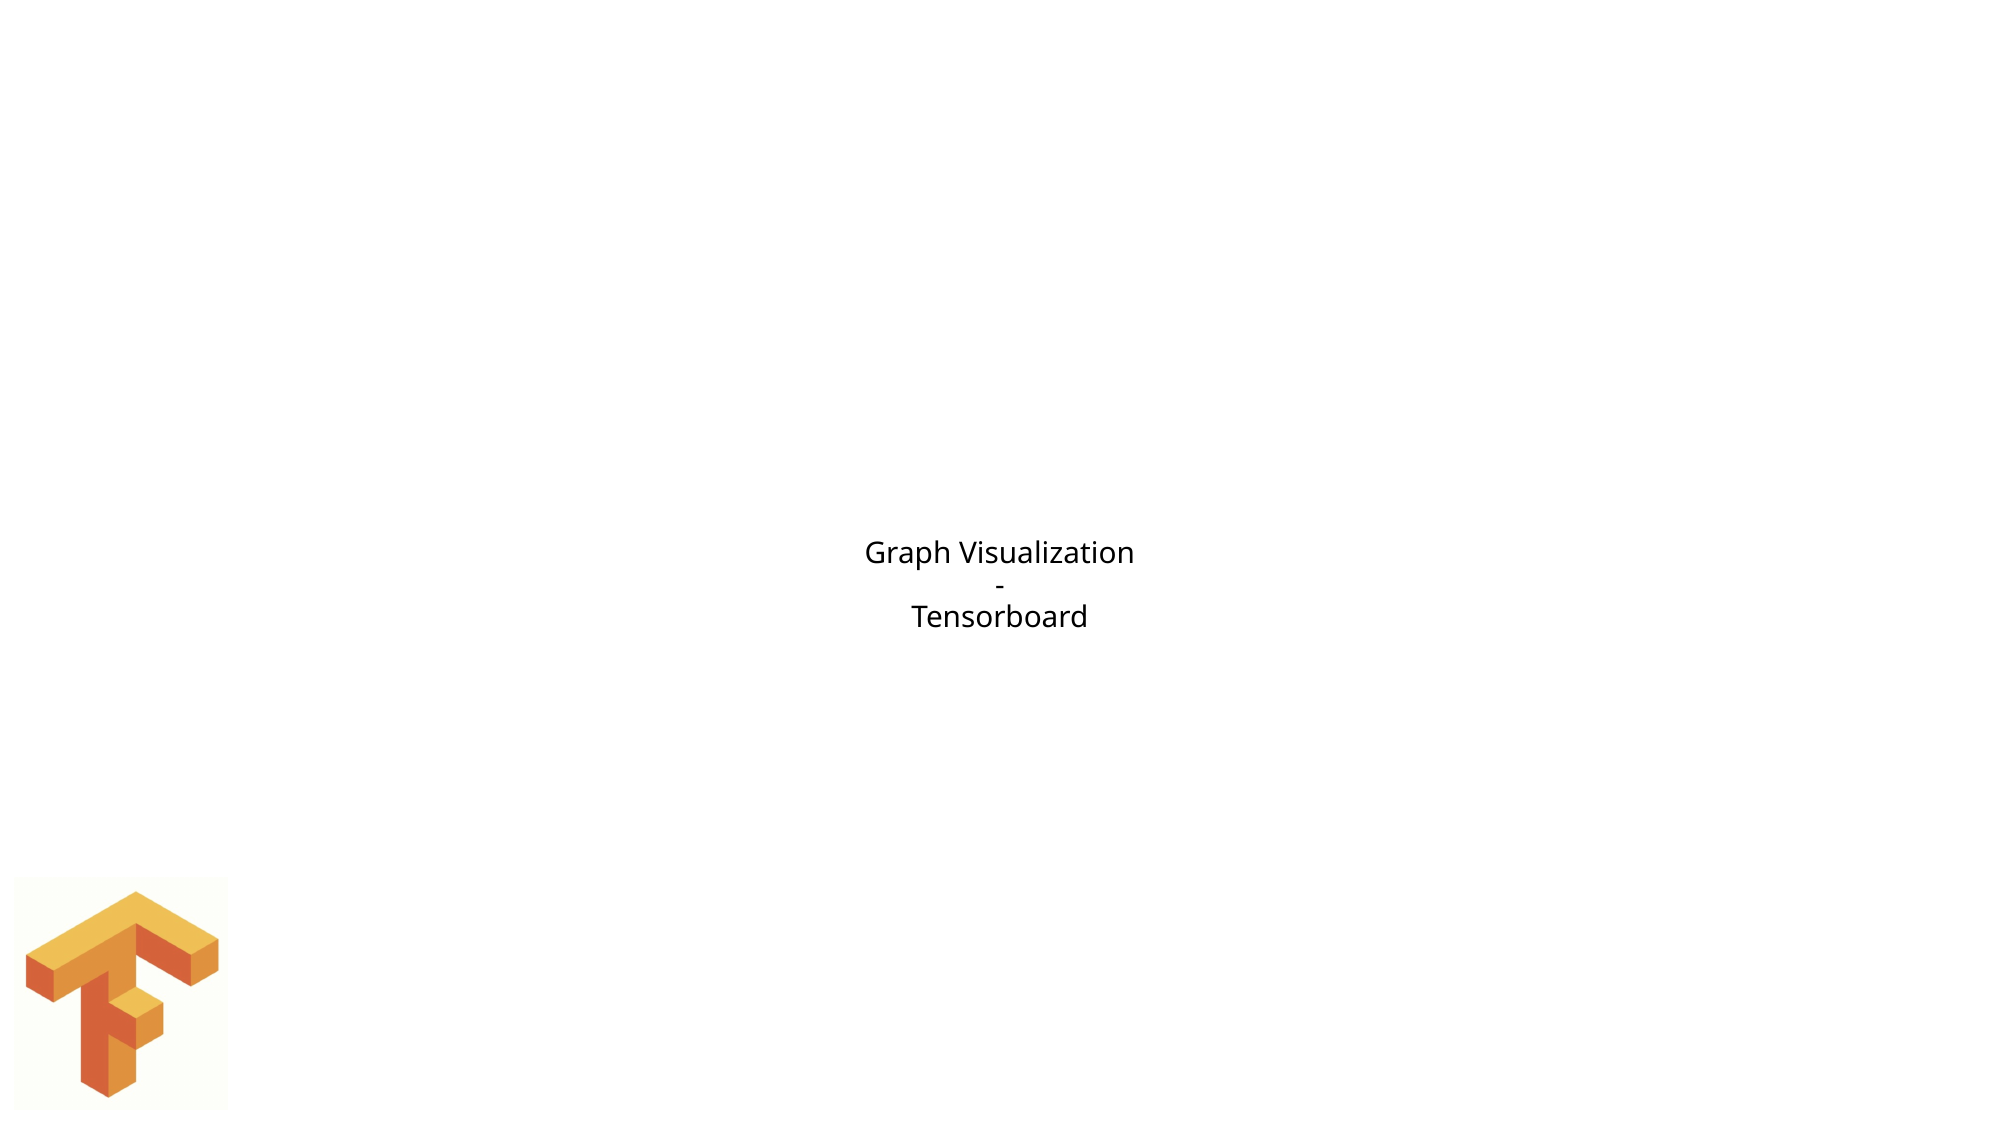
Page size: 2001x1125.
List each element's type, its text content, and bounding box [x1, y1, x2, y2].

picture [14, 877, 228, 1110]
title Graph Visualization - Tensorboard [0, 184, 2000, 642]
